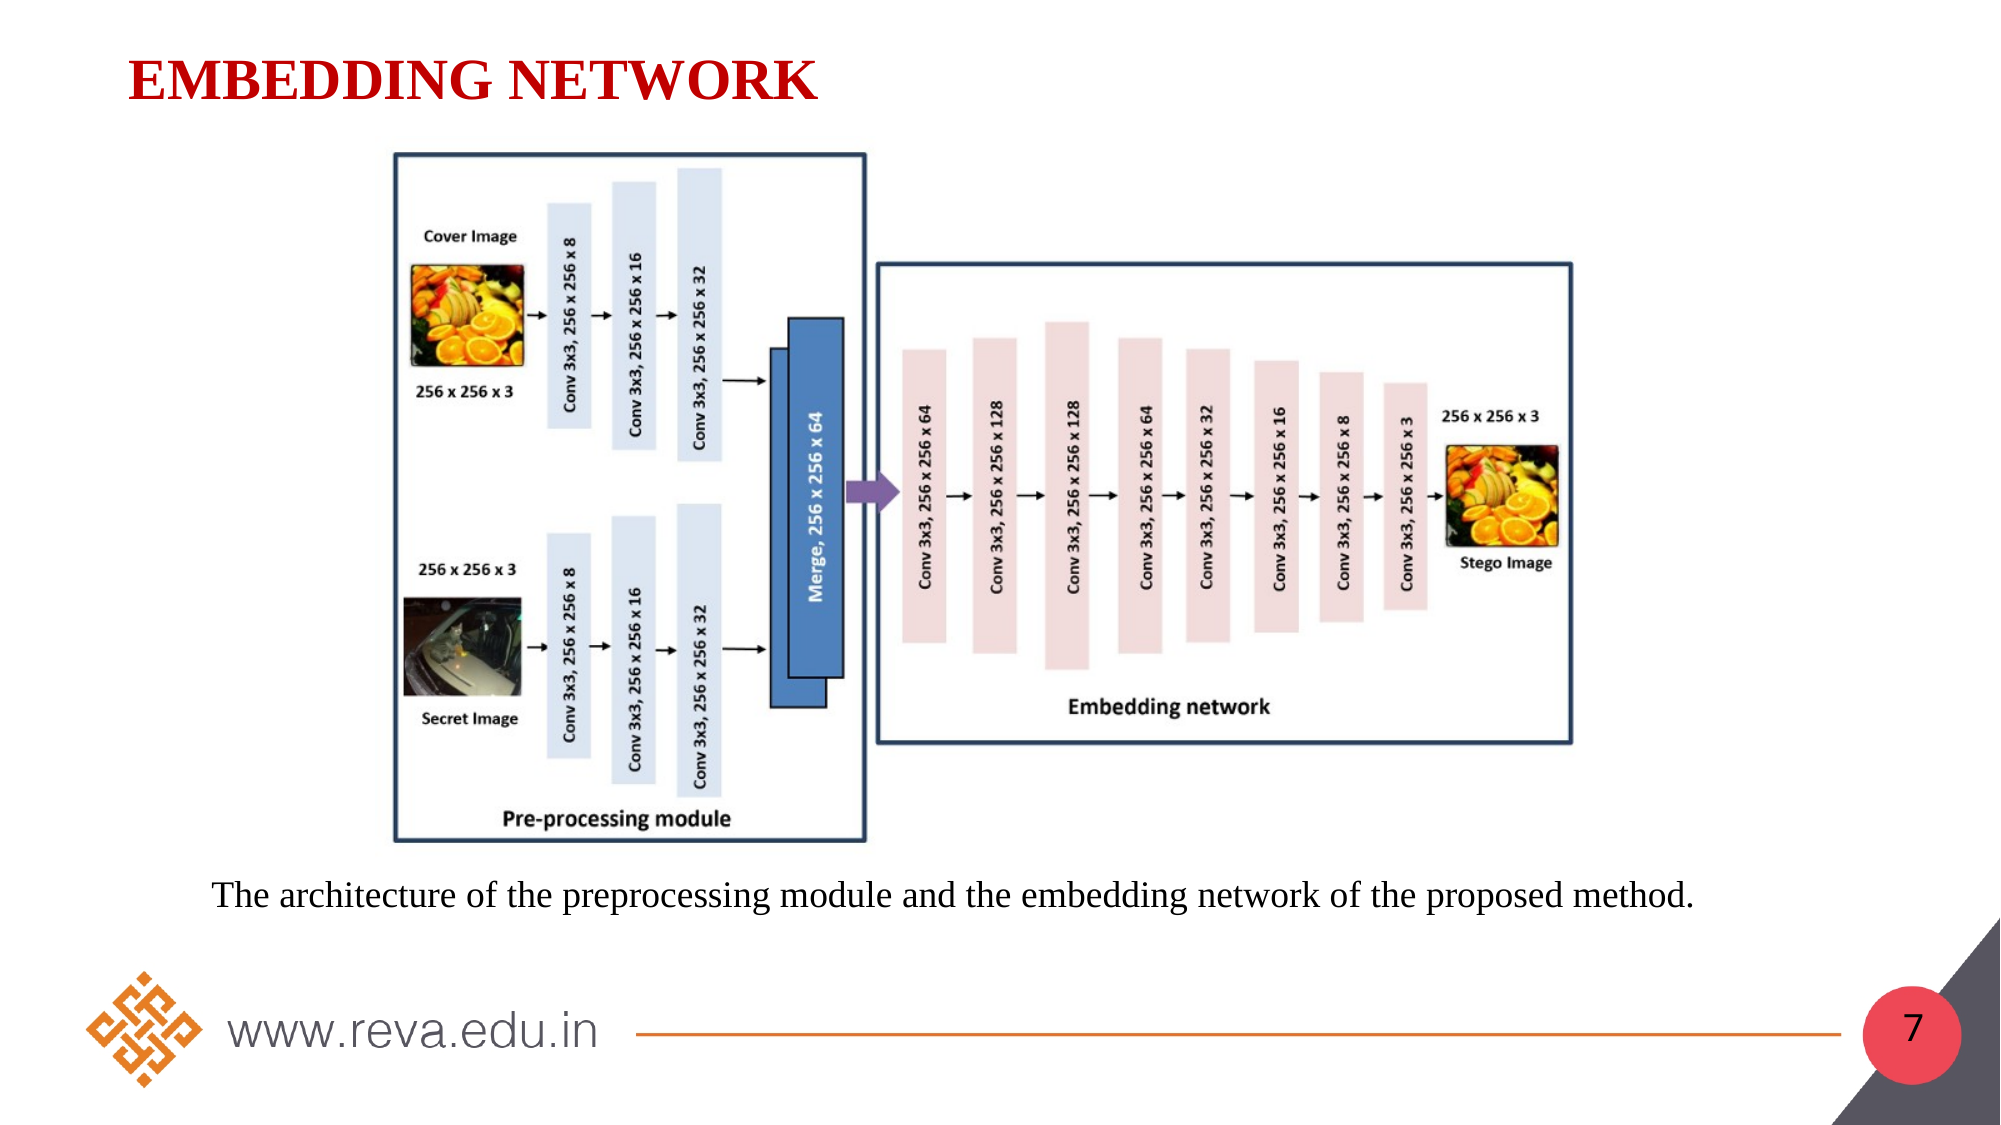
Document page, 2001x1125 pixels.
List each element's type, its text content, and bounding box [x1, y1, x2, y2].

title Embedding network [114, 12, 1133, 150]
text_box The architecture of the preprocessing module and the embedding network of the proposed method. [196, 862, 1712, 923]
slide_number 7 [1864, 999, 1963, 1060]
picture [0, 0, 2000, 1125]
